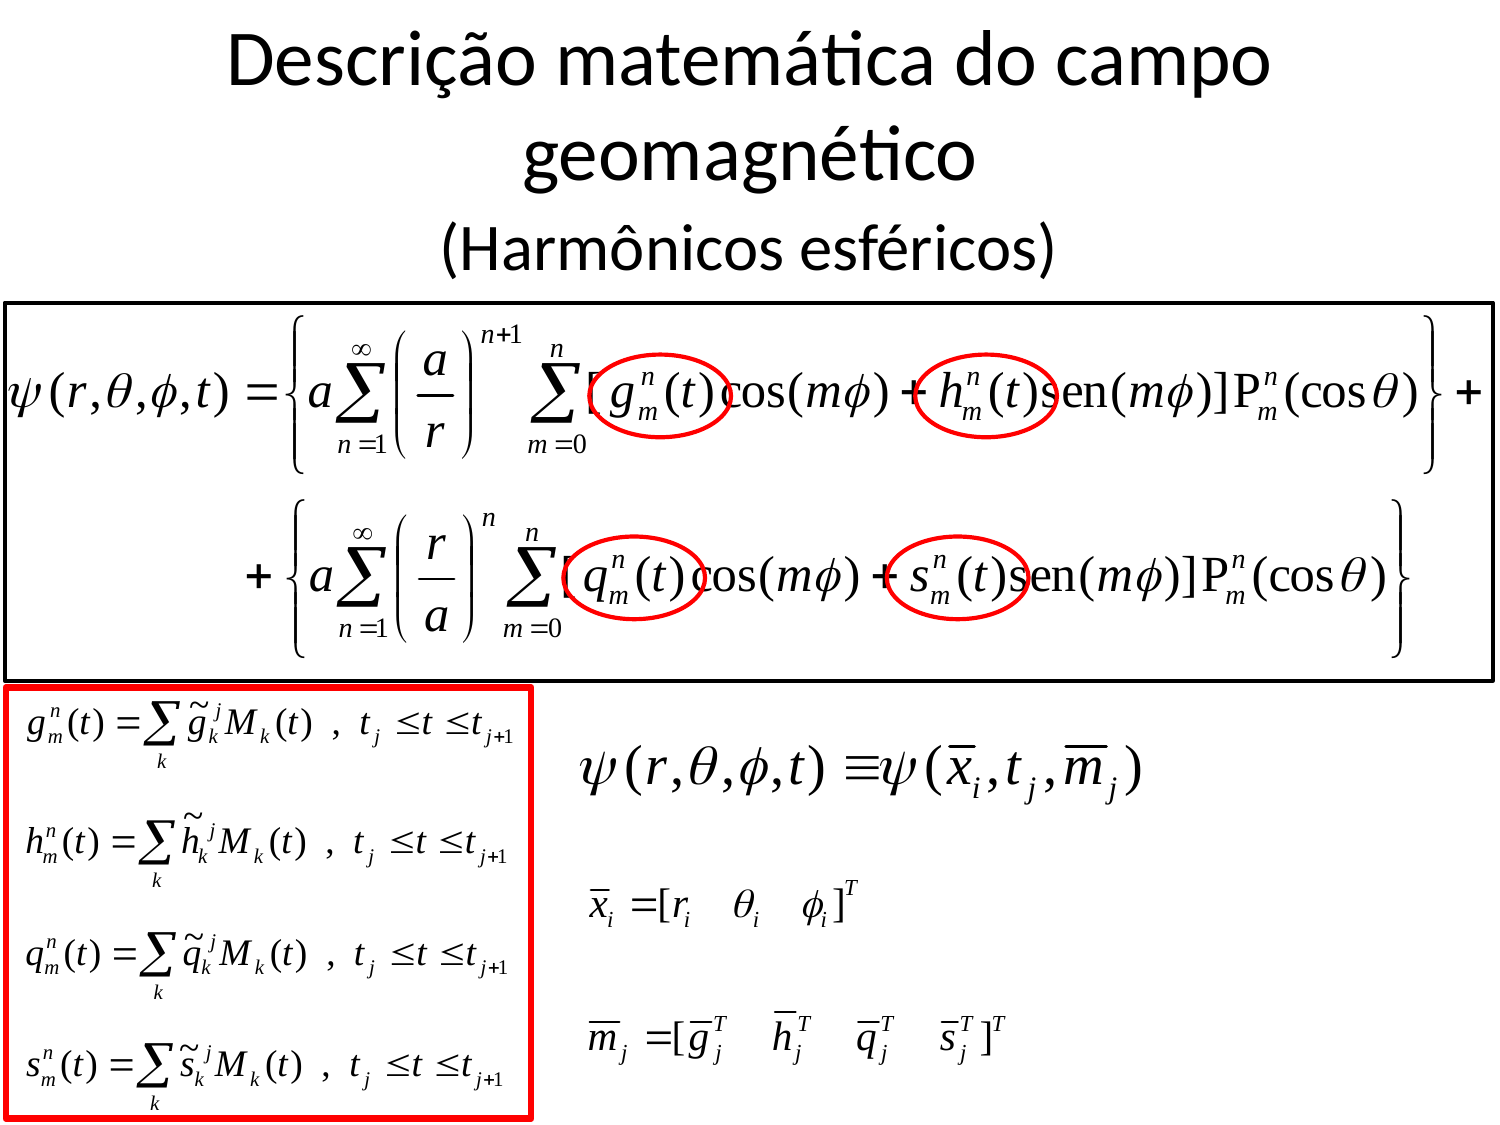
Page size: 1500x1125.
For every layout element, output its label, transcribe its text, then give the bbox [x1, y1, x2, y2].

title Descrição matemática do campo geomagnético [0, 7, 1500, 195]
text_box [17, 923, 518, 1012]
text_box (Harmônicos esféricos) [317, 196, 1180, 291]
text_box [17, 1034, 514, 1123]
text_box [4, 685, 533, 1121]
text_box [572, 727, 1156, 823]
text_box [578, 999, 1020, 1078]
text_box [17, 803, 514, 900]
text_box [1, 302, 1495, 675]
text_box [578, 866, 873, 941]
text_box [17, 692, 522, 781]
